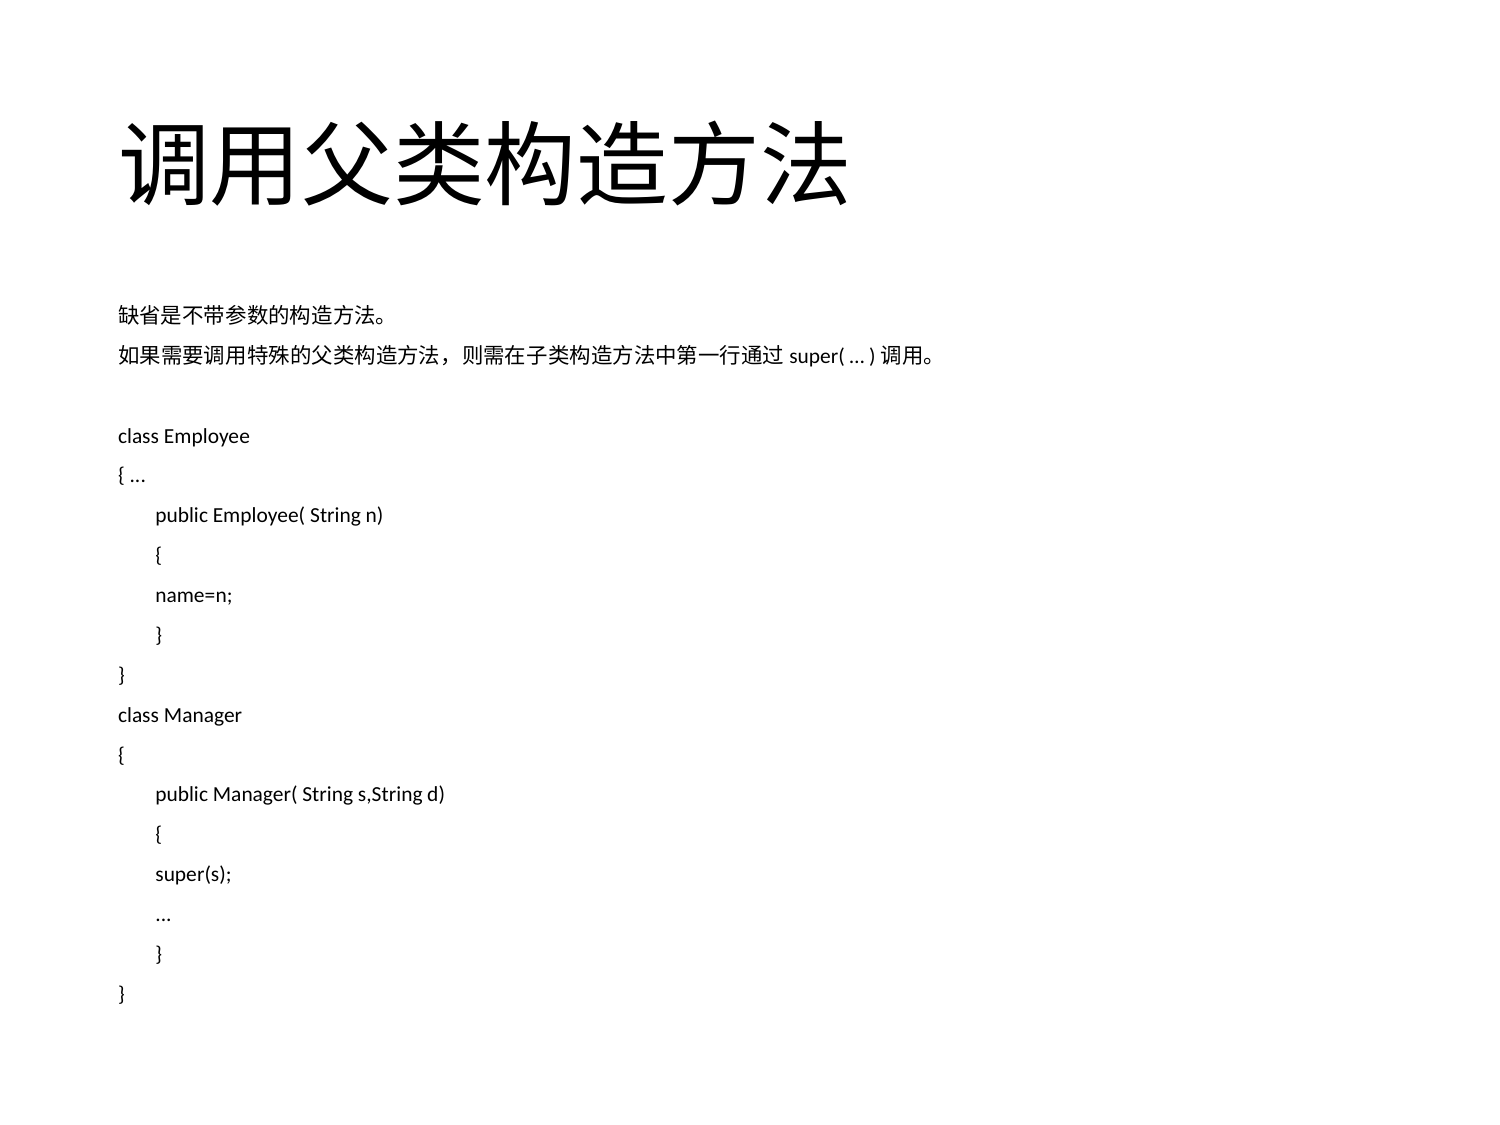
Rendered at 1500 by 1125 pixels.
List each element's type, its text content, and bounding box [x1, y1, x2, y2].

list 缺省是不带参数的构造方法。 如果需要调用特殊的父类构造方法，则需在子类构造方法中第一行通过super( … )调用。 class Employee { ... public Employee( String n) { name=n; } } class Manager { public Manager( String s,String d) { super(s); ... } } [103, 299, 1397, 1014]
title 调用父类构造方法 [103, 59, 1397, 278]
